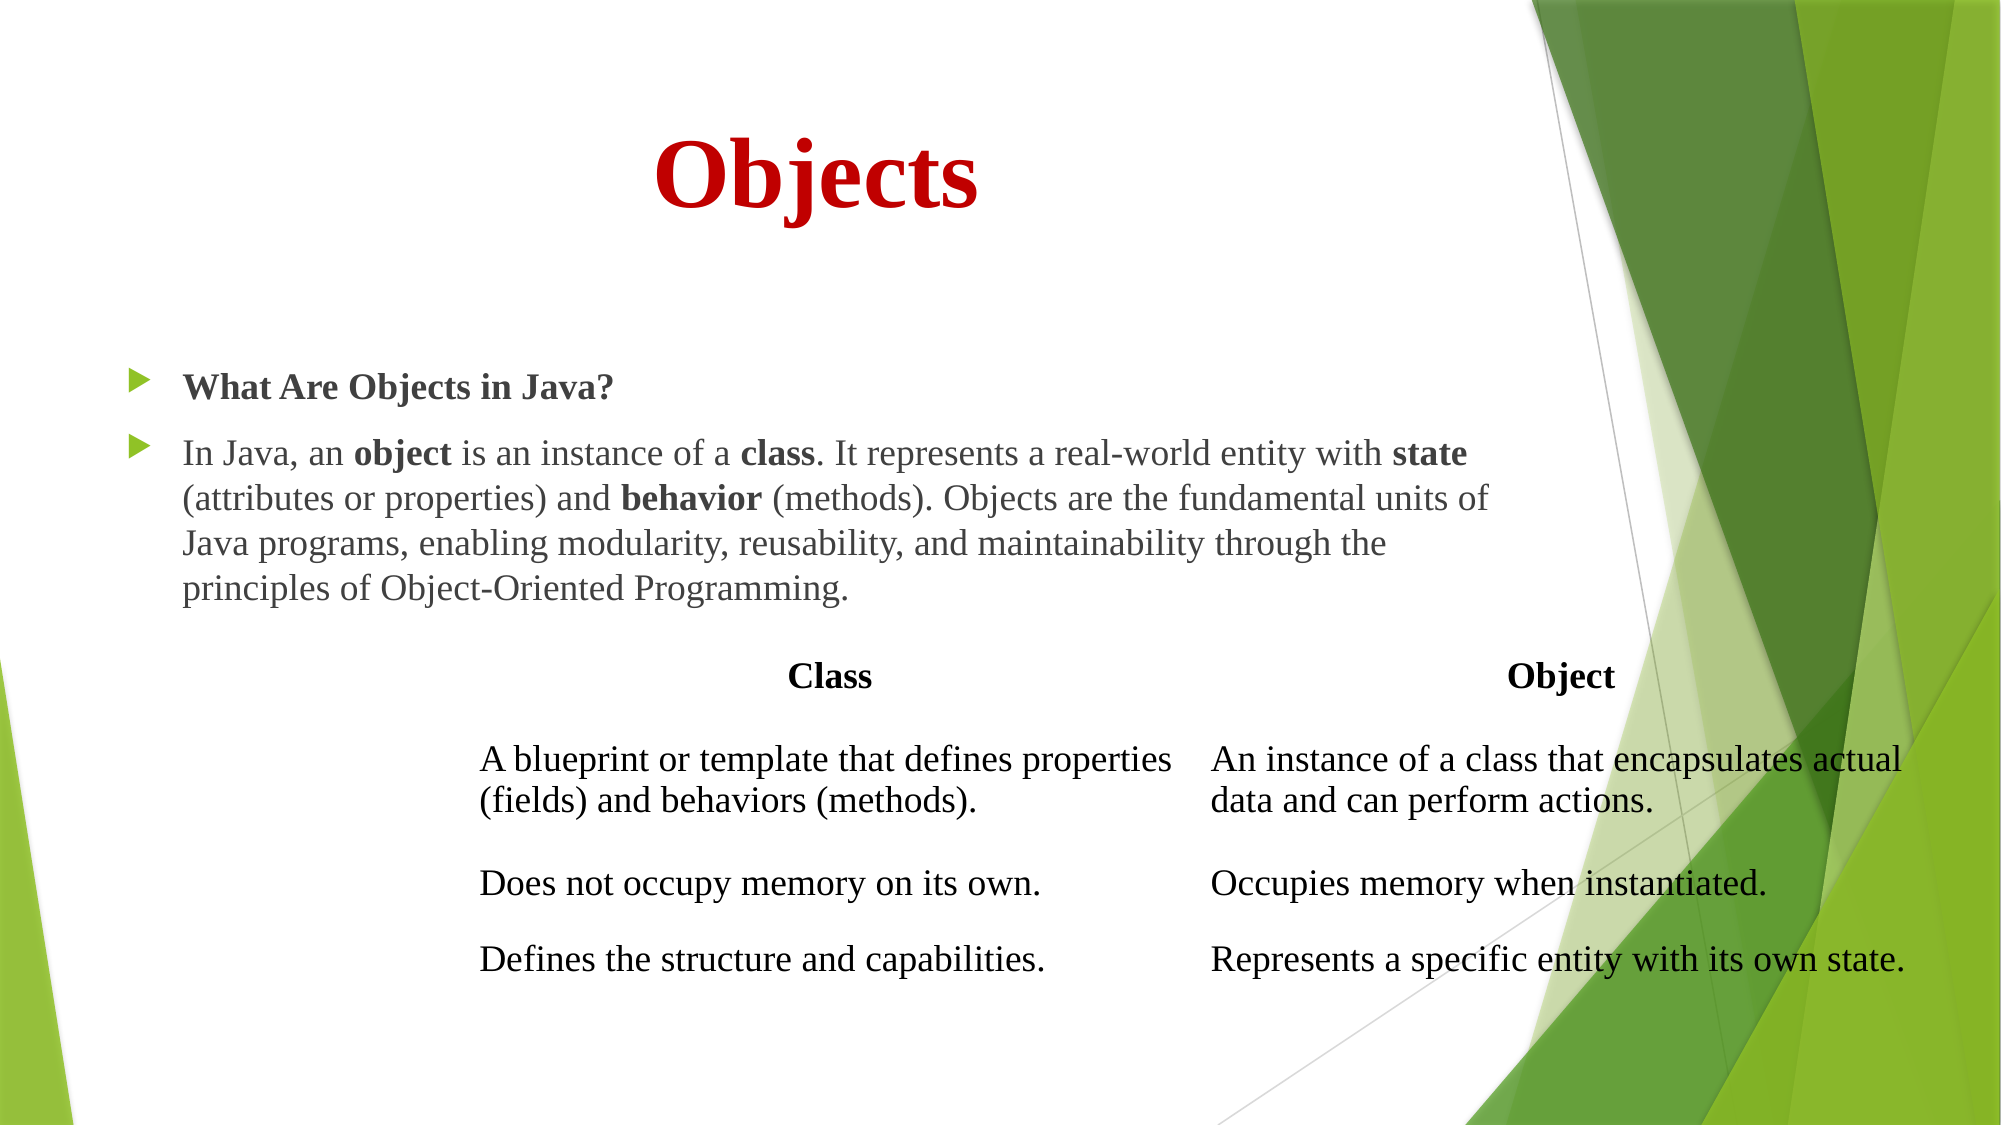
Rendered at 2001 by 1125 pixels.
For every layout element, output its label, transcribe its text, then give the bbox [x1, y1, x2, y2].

table_cell Occupies memory when instantiated. [1196, 845, 1927, 921]
table_cell Defines the structure and capabilities. [464, 921, 1196, 996]
table_cell An instance of a class that encapsulates actual data and can perform actions. [1196, 714, 1927, 845]
list What Are Objects in Java? In Java, an object is an instance of a class. It represents a real-world entity with state (attributes or properties) and behavior (methods). Objects are the fundamental units of Java programs, enabling modularity, reusability, and maintainability through the principles of Object-Oriented Programming. [111, 354, 1522, 992]
table_cell Represents a specific entity with its own state. [1196, 921, 1927, 996]
table_cell A blueprint or template that defines properties (fields) and behaviors (methods). [464, 714, 1196, 845]
table_cell Does not occupy memory on its own. [464, 845, 1196, 921]
table_header Object [1196, 638, 1927, 714]
table_header Class [464, 638, 1196, 714]
title Objects [111, 99, 1522, 317]
